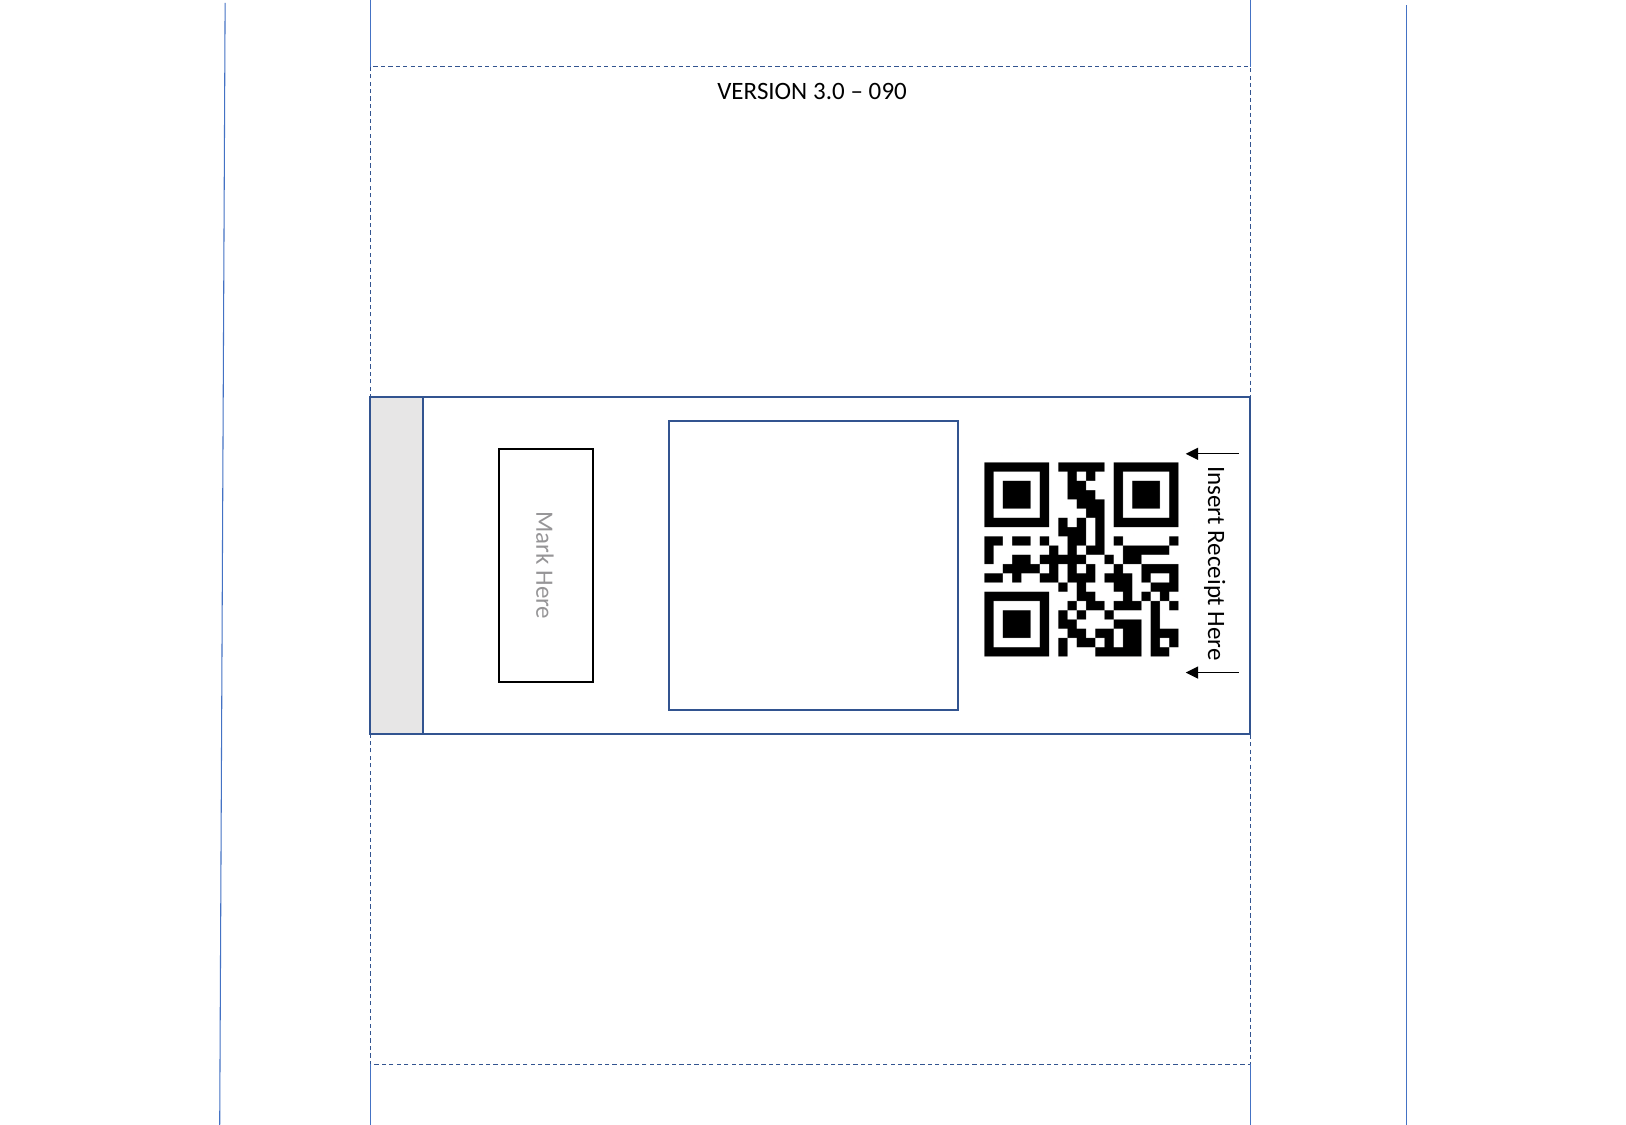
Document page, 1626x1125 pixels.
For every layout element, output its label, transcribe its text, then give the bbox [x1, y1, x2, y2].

text_box [369, 732, 1251, 1065]
picture [966, 444, 1197, 675]
text_box VERSION 3.0 – 090 [702, 66, 923, 112]
text_box Mark Here [498, 448, 594, 683]
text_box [219, 2, 226, 1125]
text_box [424, 398, 1251, 733]
text_box [369, 66, 1251, 398]
text_box [668, 420, 959, 711]
text_box [369, 398, 424, 733]
